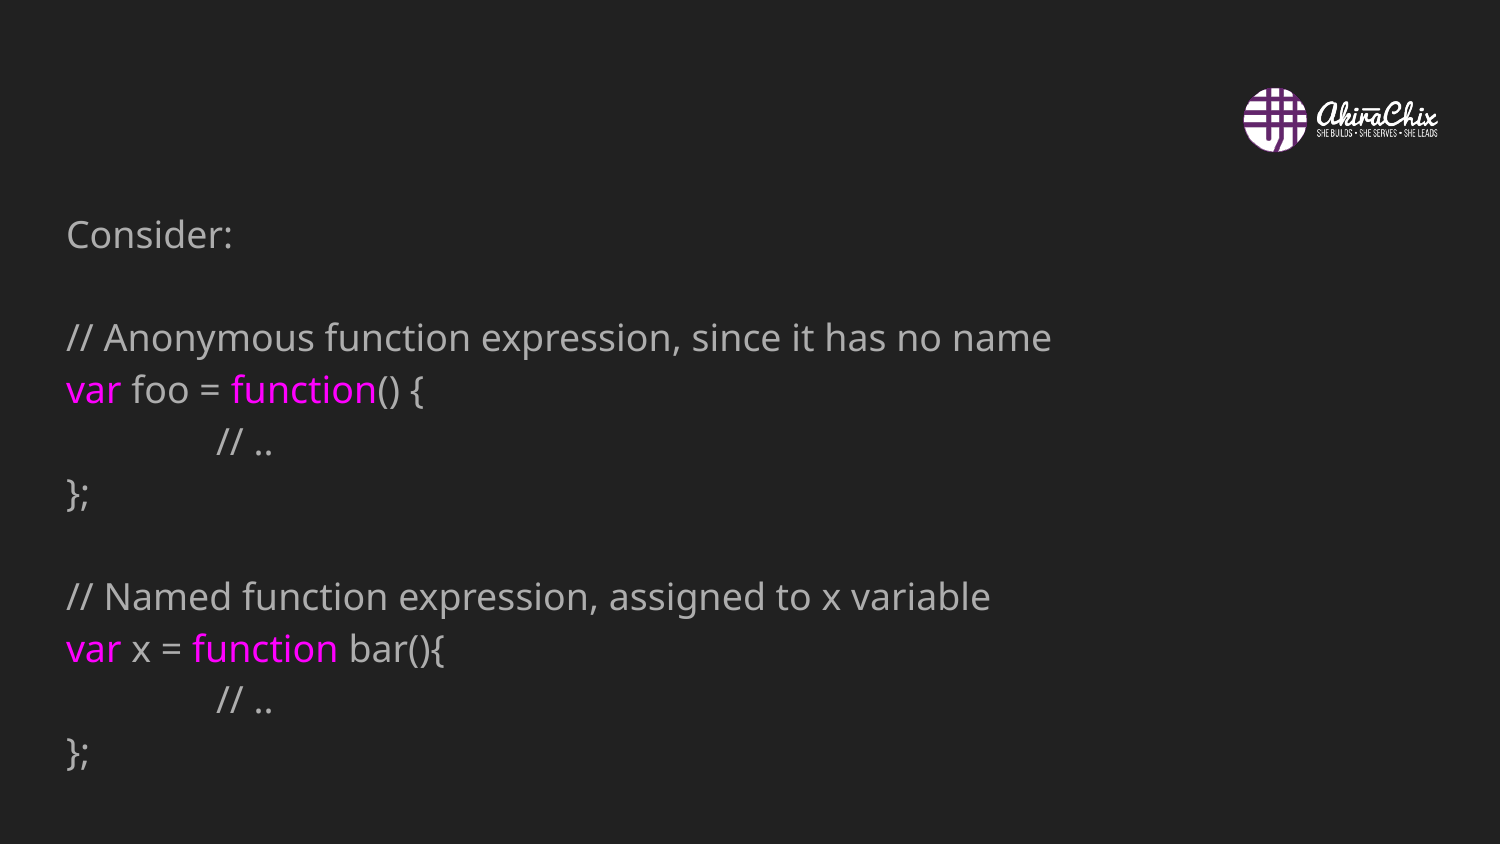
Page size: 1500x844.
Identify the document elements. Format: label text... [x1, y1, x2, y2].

picture [1237, 81, 1449, 159]
list Consider: // Anonymous function expression, since it has no name var foo = function() { // .. }; // Named function expression, assigned to x variable var x = function bar(){ // .. }; [51, 189, 1449, 750]
